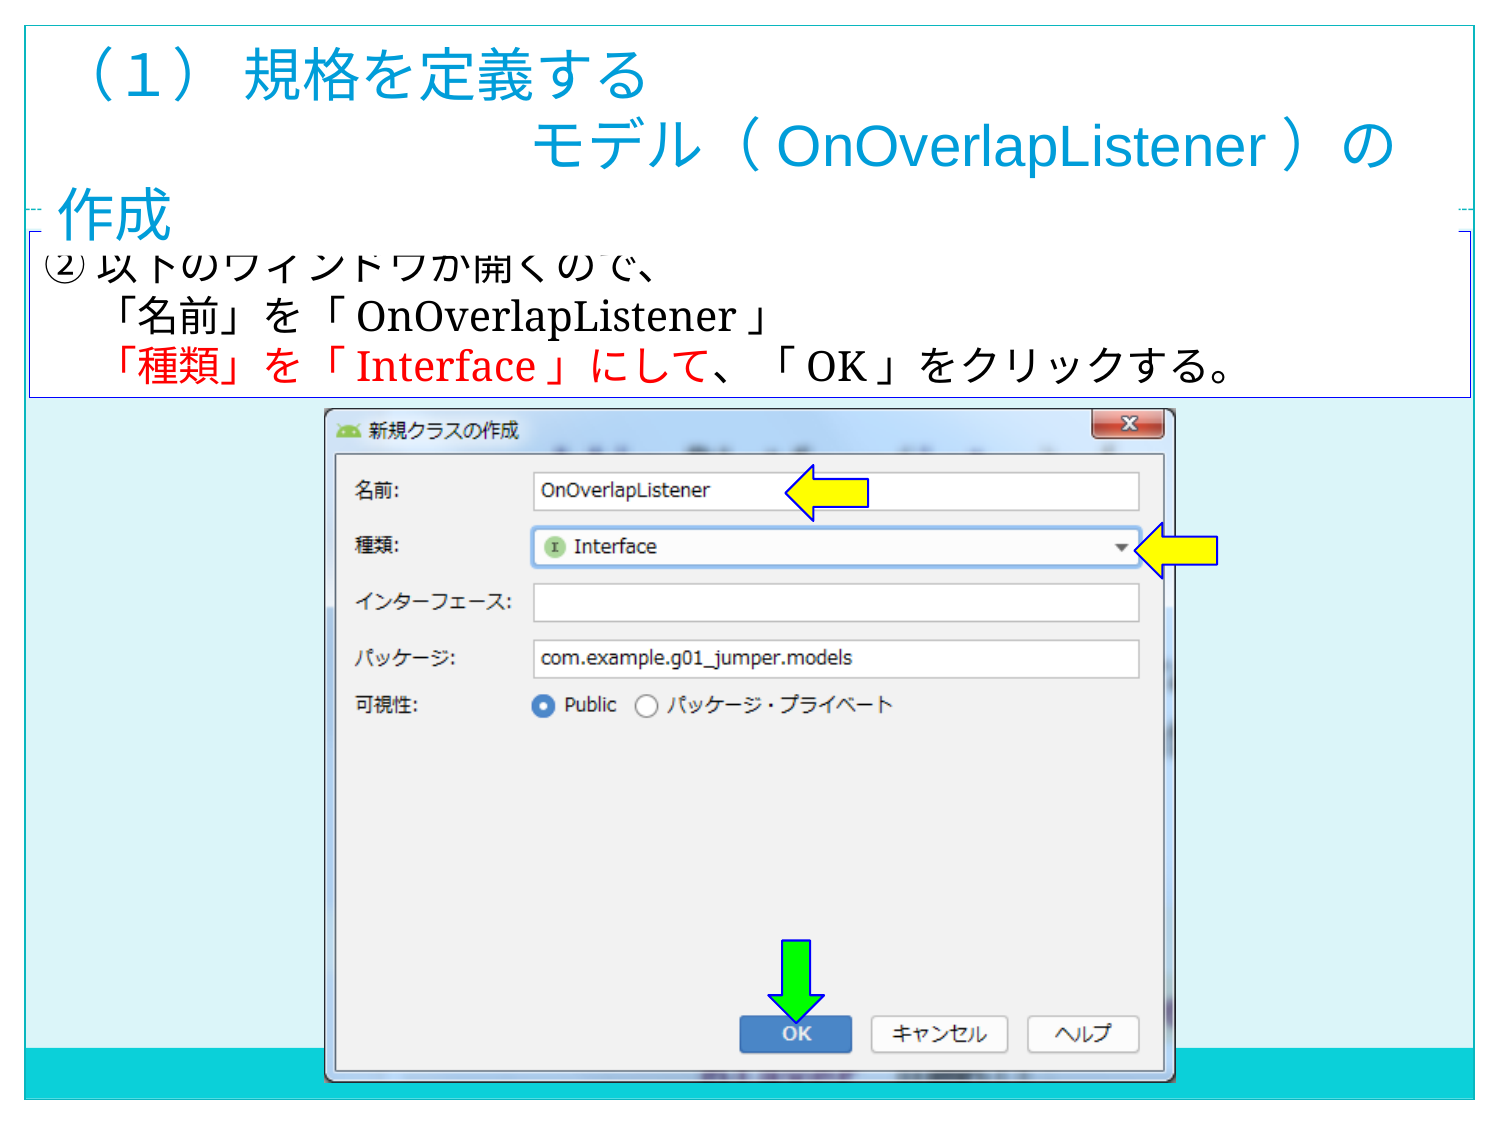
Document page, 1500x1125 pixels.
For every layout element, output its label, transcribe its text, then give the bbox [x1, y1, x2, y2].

text_box [1182, 536, 1218, 565]
picture [323, 408, 1176, 1083]
text_box （１） 規格を定義する モデル（OnOverlapListener）の作成 [41, 30, 1459, 256]
title ②以下のウィンドウが開くので、 「名前」を「OnOverlapListener」 「種類」を「Interface」にして、「OK」をクリックする。 [29, 231, 1471, 398]
